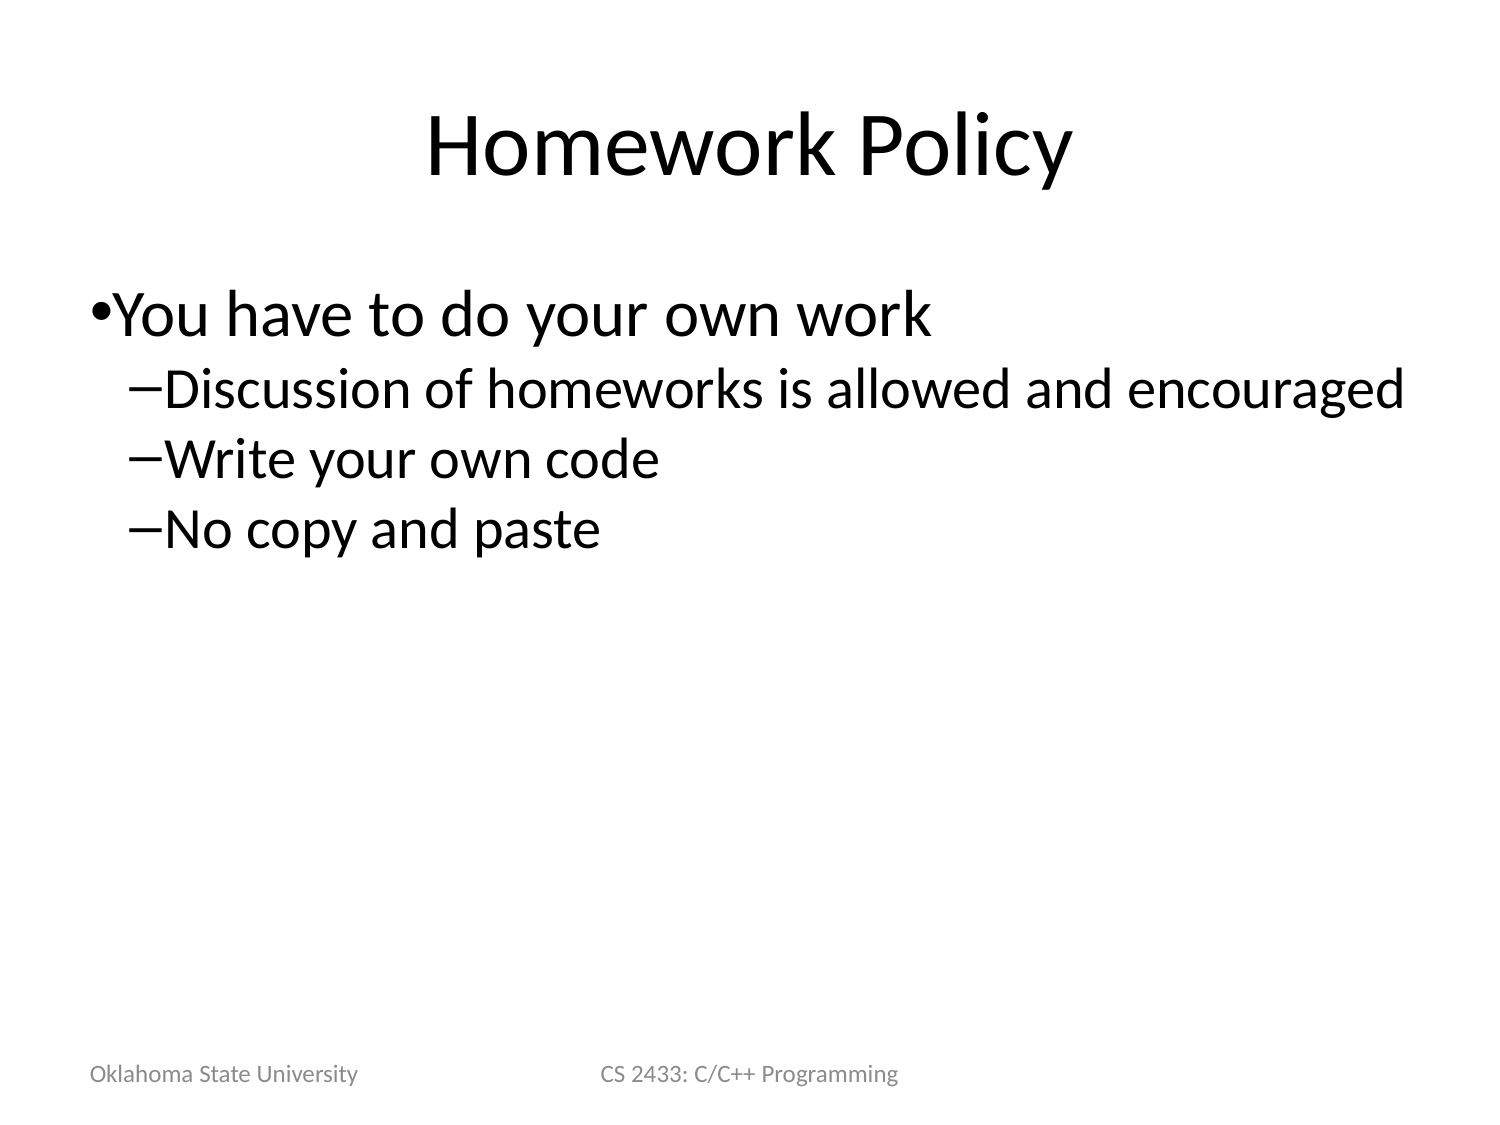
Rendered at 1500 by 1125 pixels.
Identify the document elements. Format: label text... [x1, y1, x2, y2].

text_box Oklahoma State University [74, 1042, 425, 1103]
text_box You have to do your own work Discussion of homeworks is allowed and encouraged Write your own code No copy and paste [75, 262, 1425, 1005]
text_box CS 2433: C/C++ Programming [512, 1042, 988, 1103]
text_box Homework Policy [75, 45, 1425, 233]
